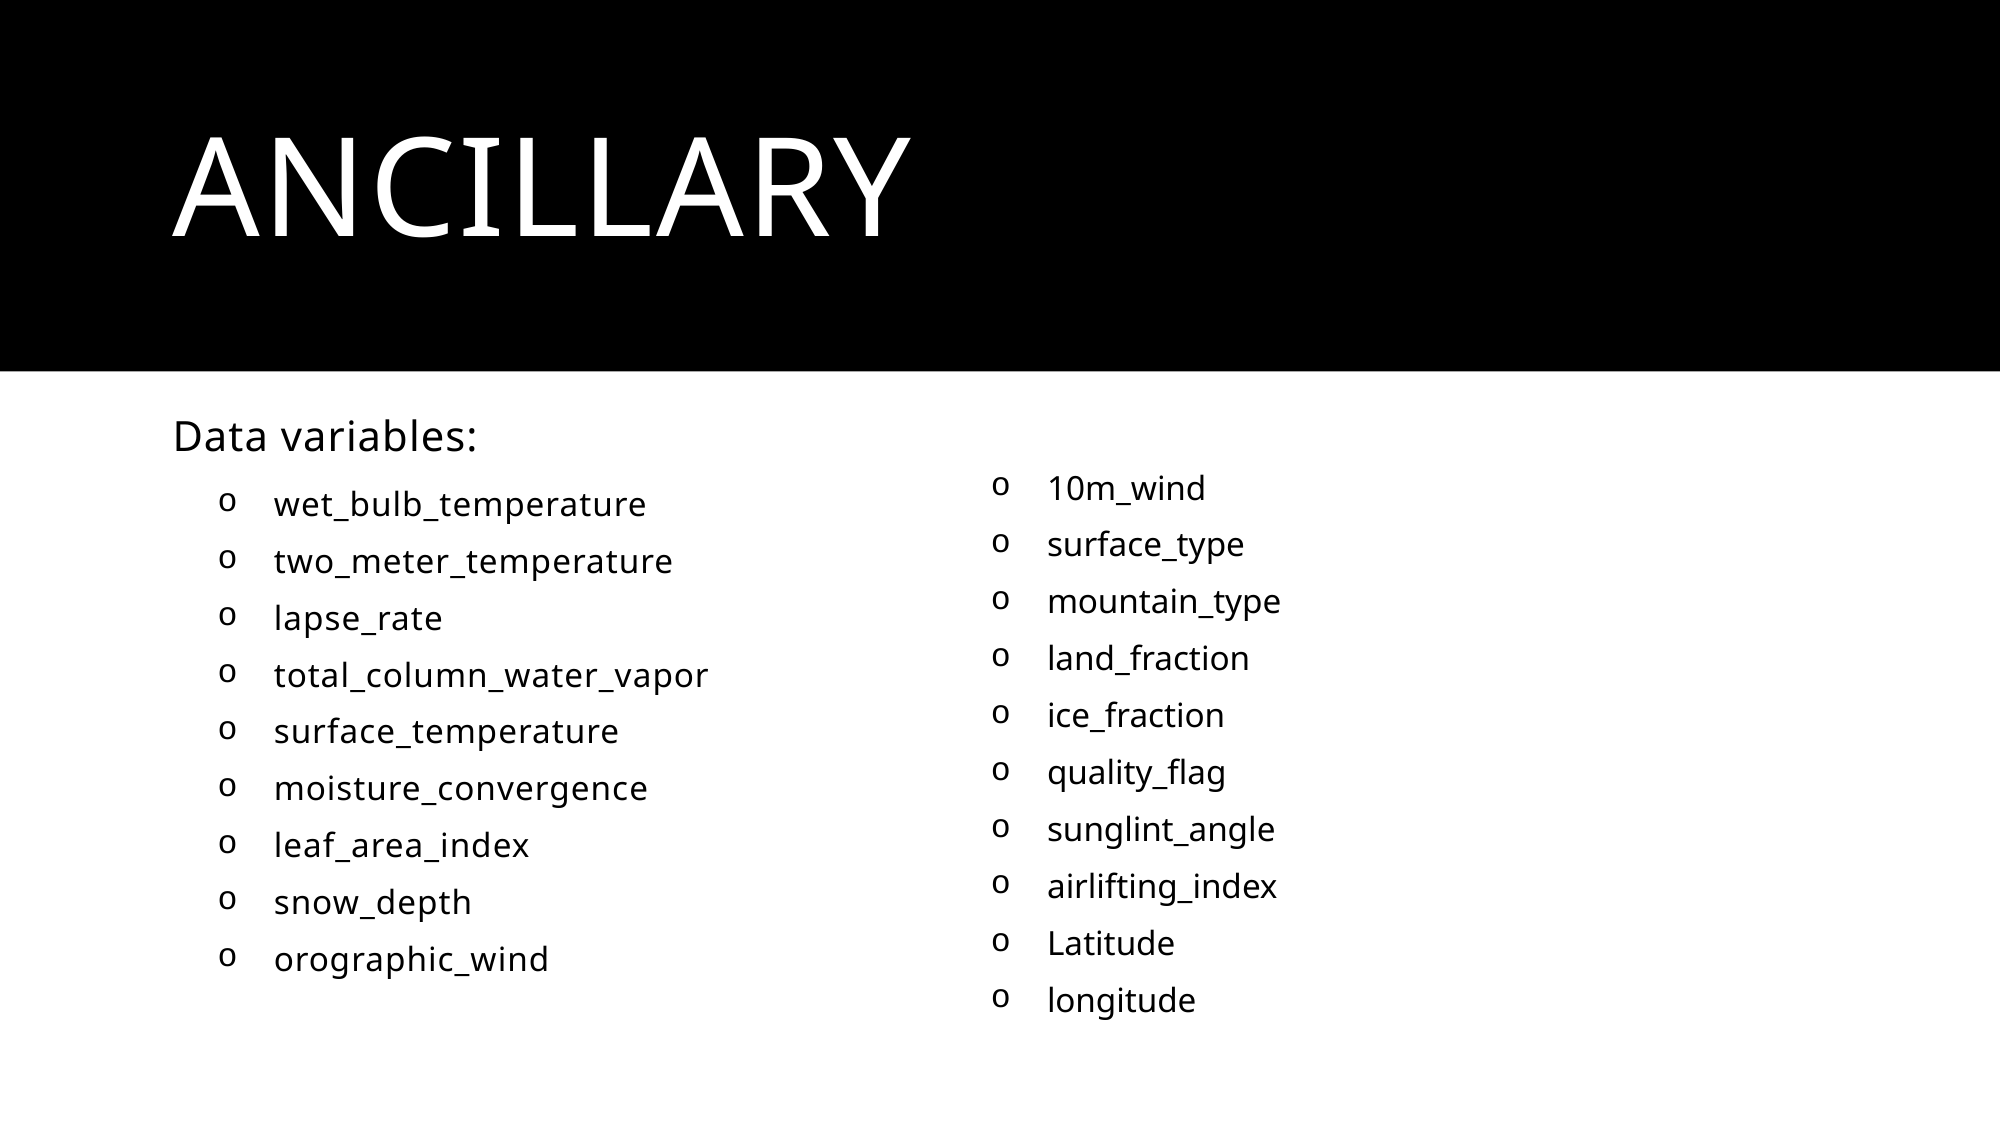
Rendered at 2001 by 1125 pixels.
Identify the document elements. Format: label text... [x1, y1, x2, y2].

title Ancillary [157, 52, 1842, 332]
text_box 10m_wind surface_type mountain_type land_fraction ice_fraction quality_flag sunglint_angle airlifting_index Latitude longitude [930, 458, 1684, 1125]
list Data variables: wet_bulb_temperature two_meter_temperature lapse_rate total_column_water_vapor surface_temperature moisture_convergence leaf_area_index snow_depth orographic_wind [157, 401, 762, 1125]
